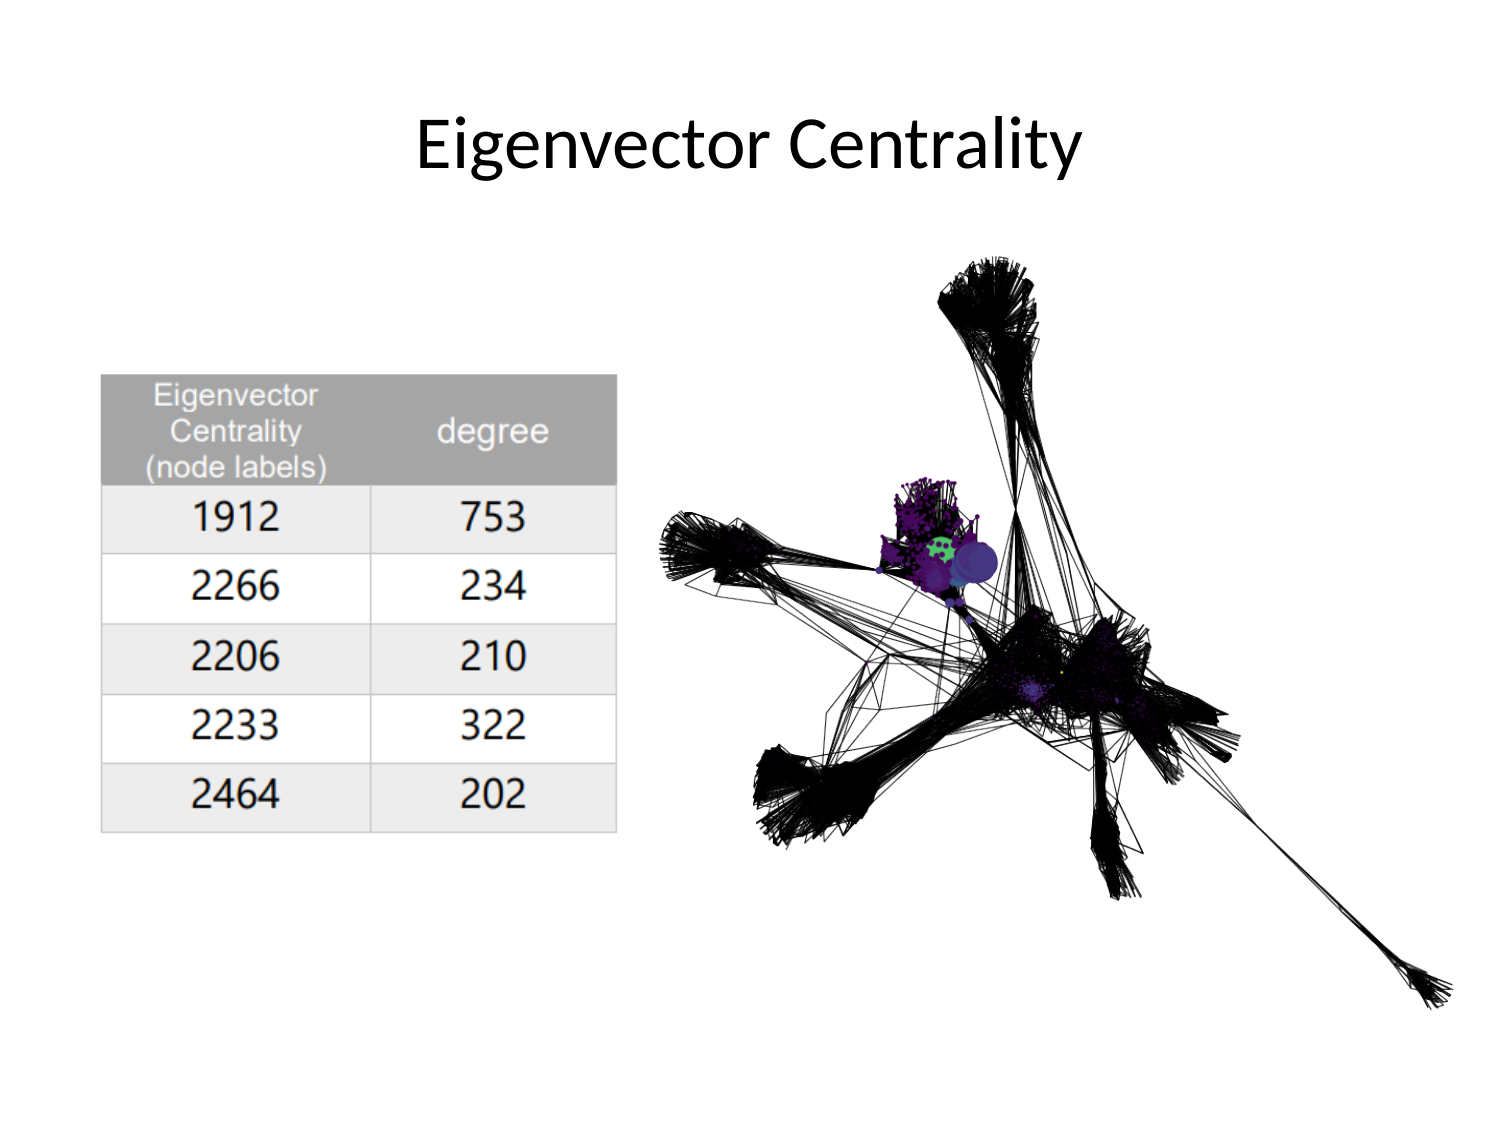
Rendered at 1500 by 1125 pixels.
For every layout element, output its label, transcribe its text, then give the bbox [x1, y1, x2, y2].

title Eigenvector Centrality [75, 45, 1425, 233]
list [87, 362, 607, 849]
picture [612, 212, 1500, 1056]
